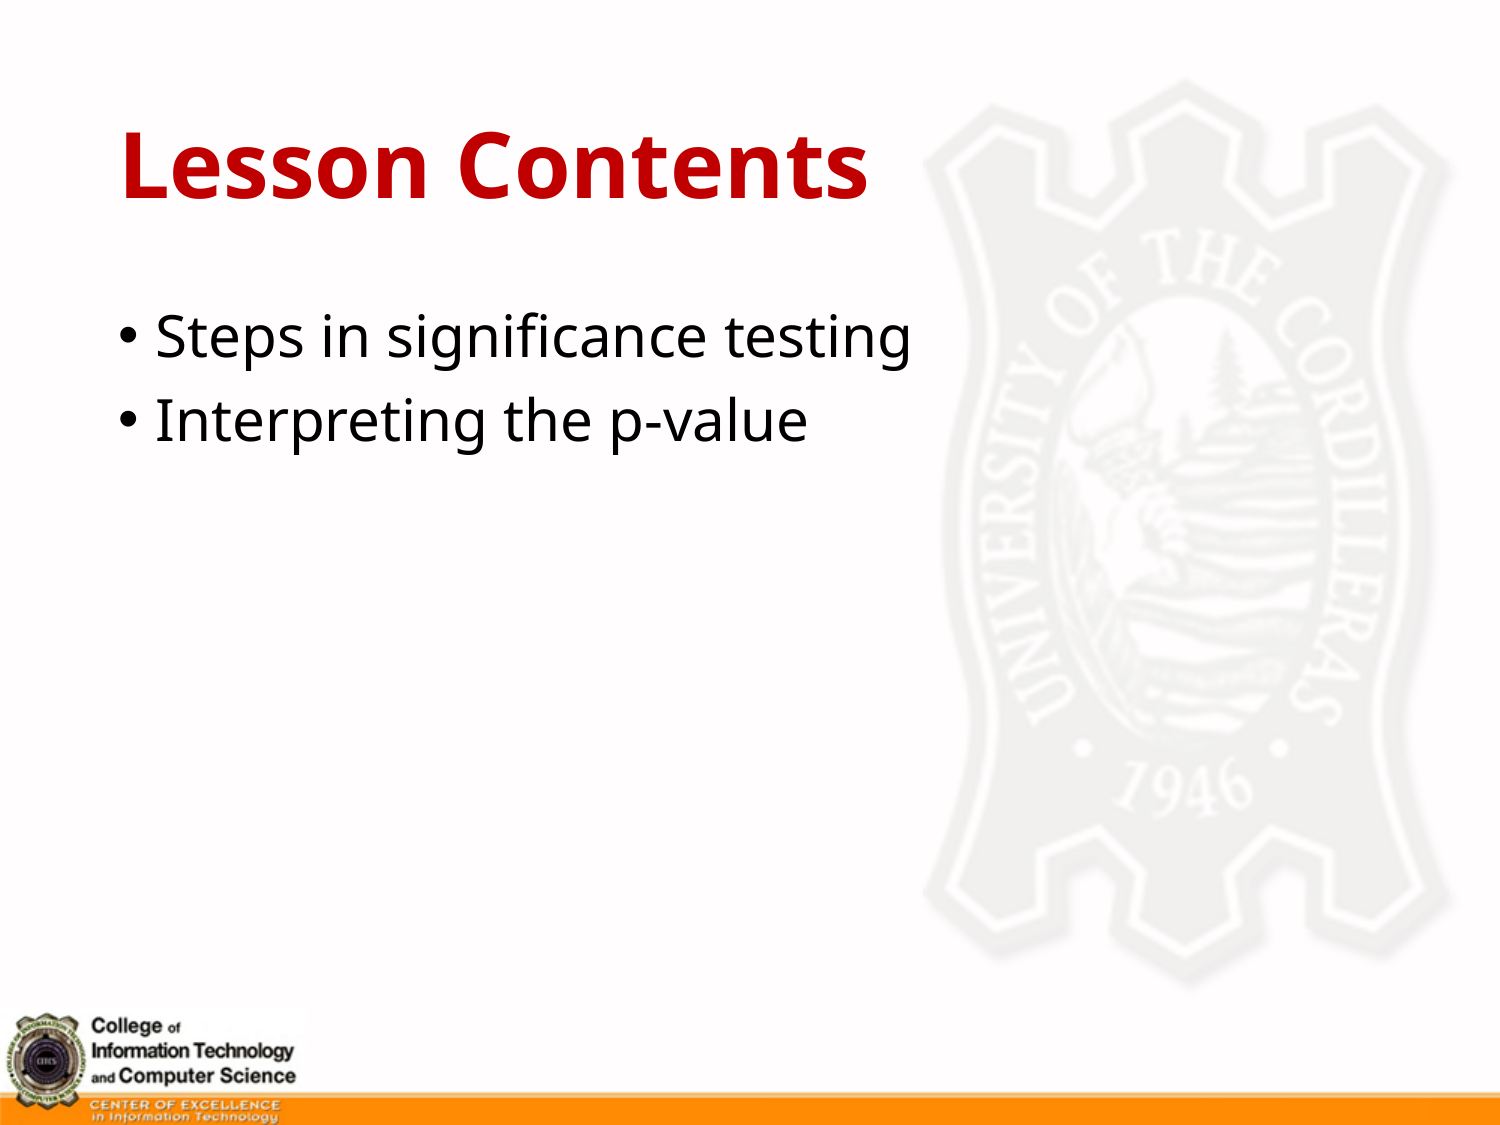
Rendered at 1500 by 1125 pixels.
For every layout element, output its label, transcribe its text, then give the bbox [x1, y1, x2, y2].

title Lesson Contents [103, 59, 1397, 278]
picture [0, 0, 1500, 1125]
list Steps in significance testing Interpreting the p-value [103, 299, 1397, 1014]
